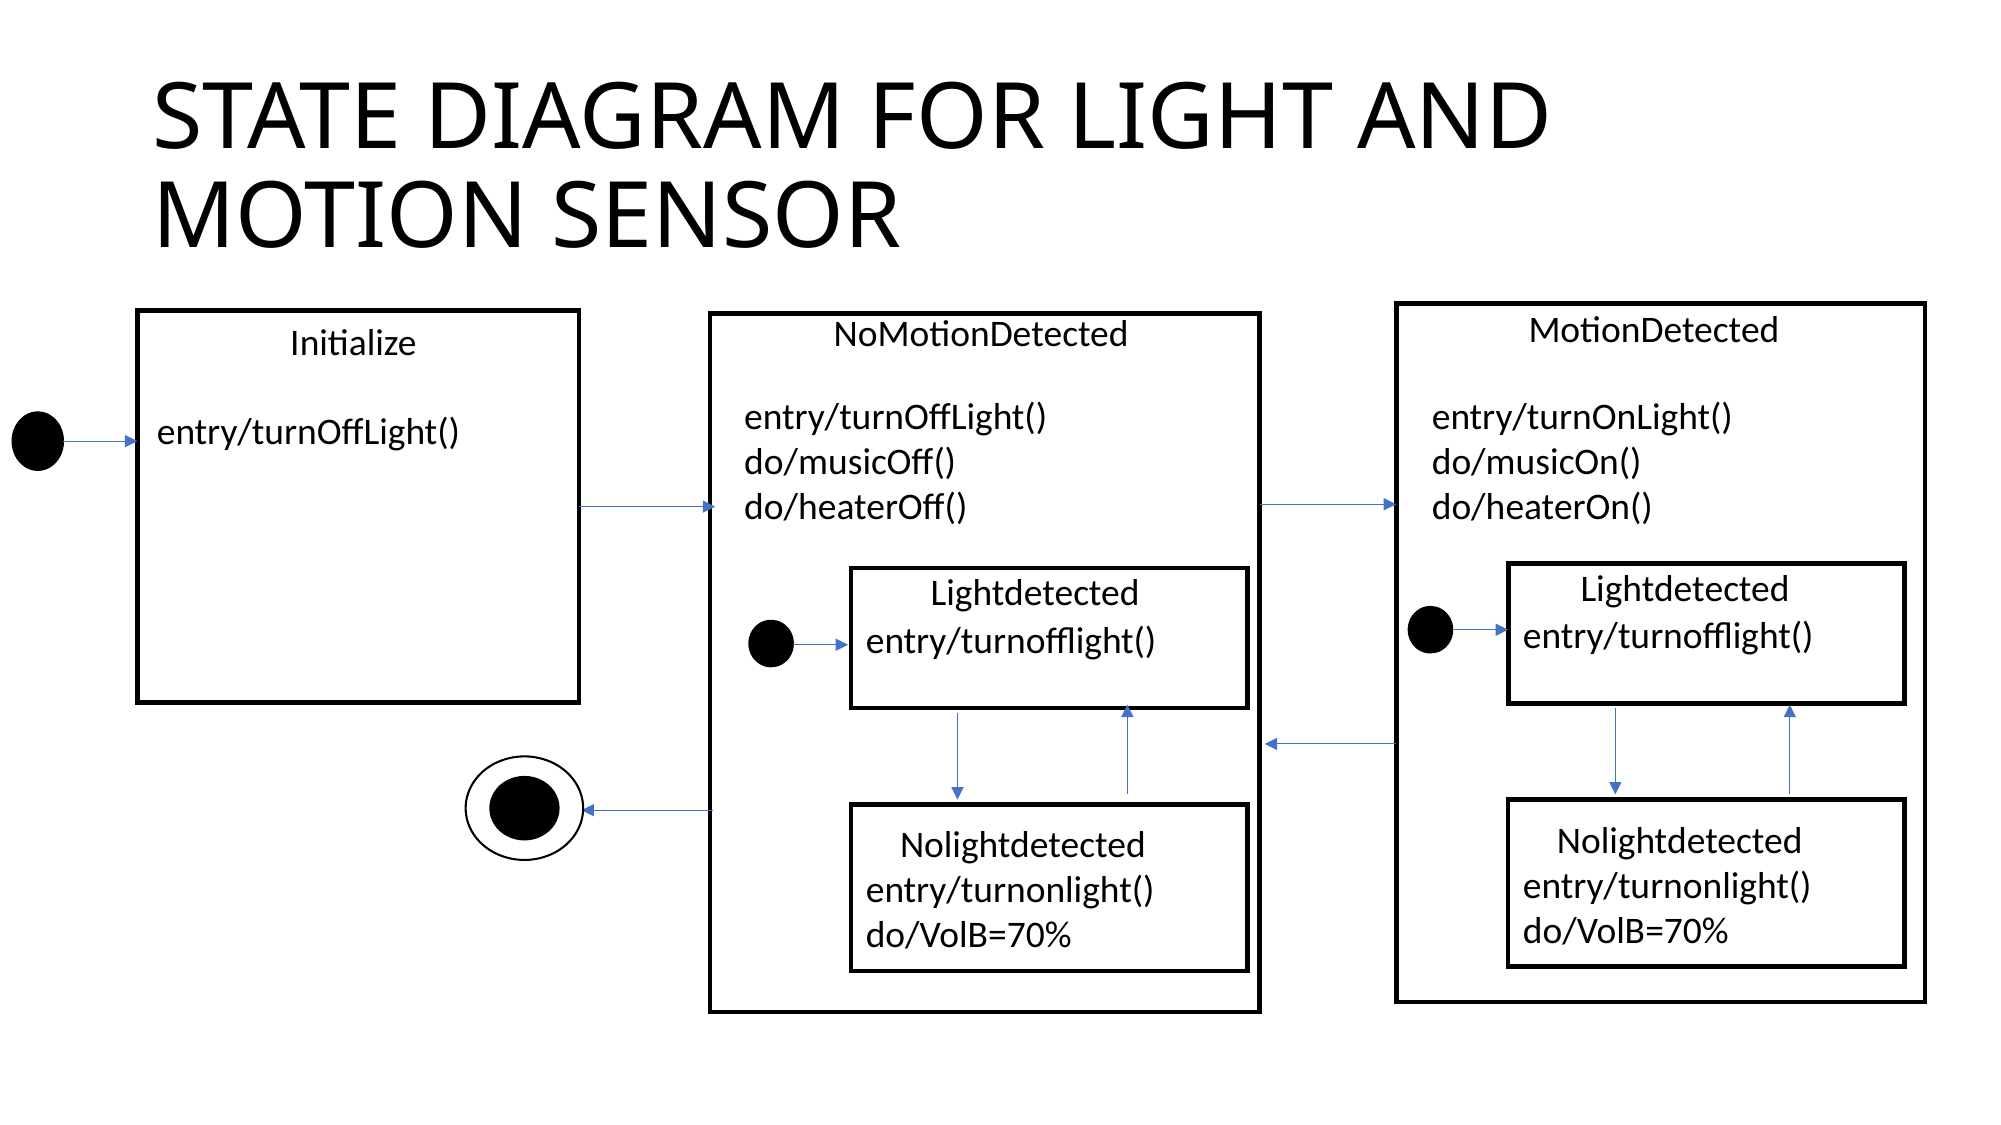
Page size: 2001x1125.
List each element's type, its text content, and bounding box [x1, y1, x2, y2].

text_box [137, 297, 1926, 1013]
title STATE DIAGRAM FOR LIGHT AND MOTION SENSOR [137, 59, 1863, 278]
text_box [11, 411, 65, 471]
